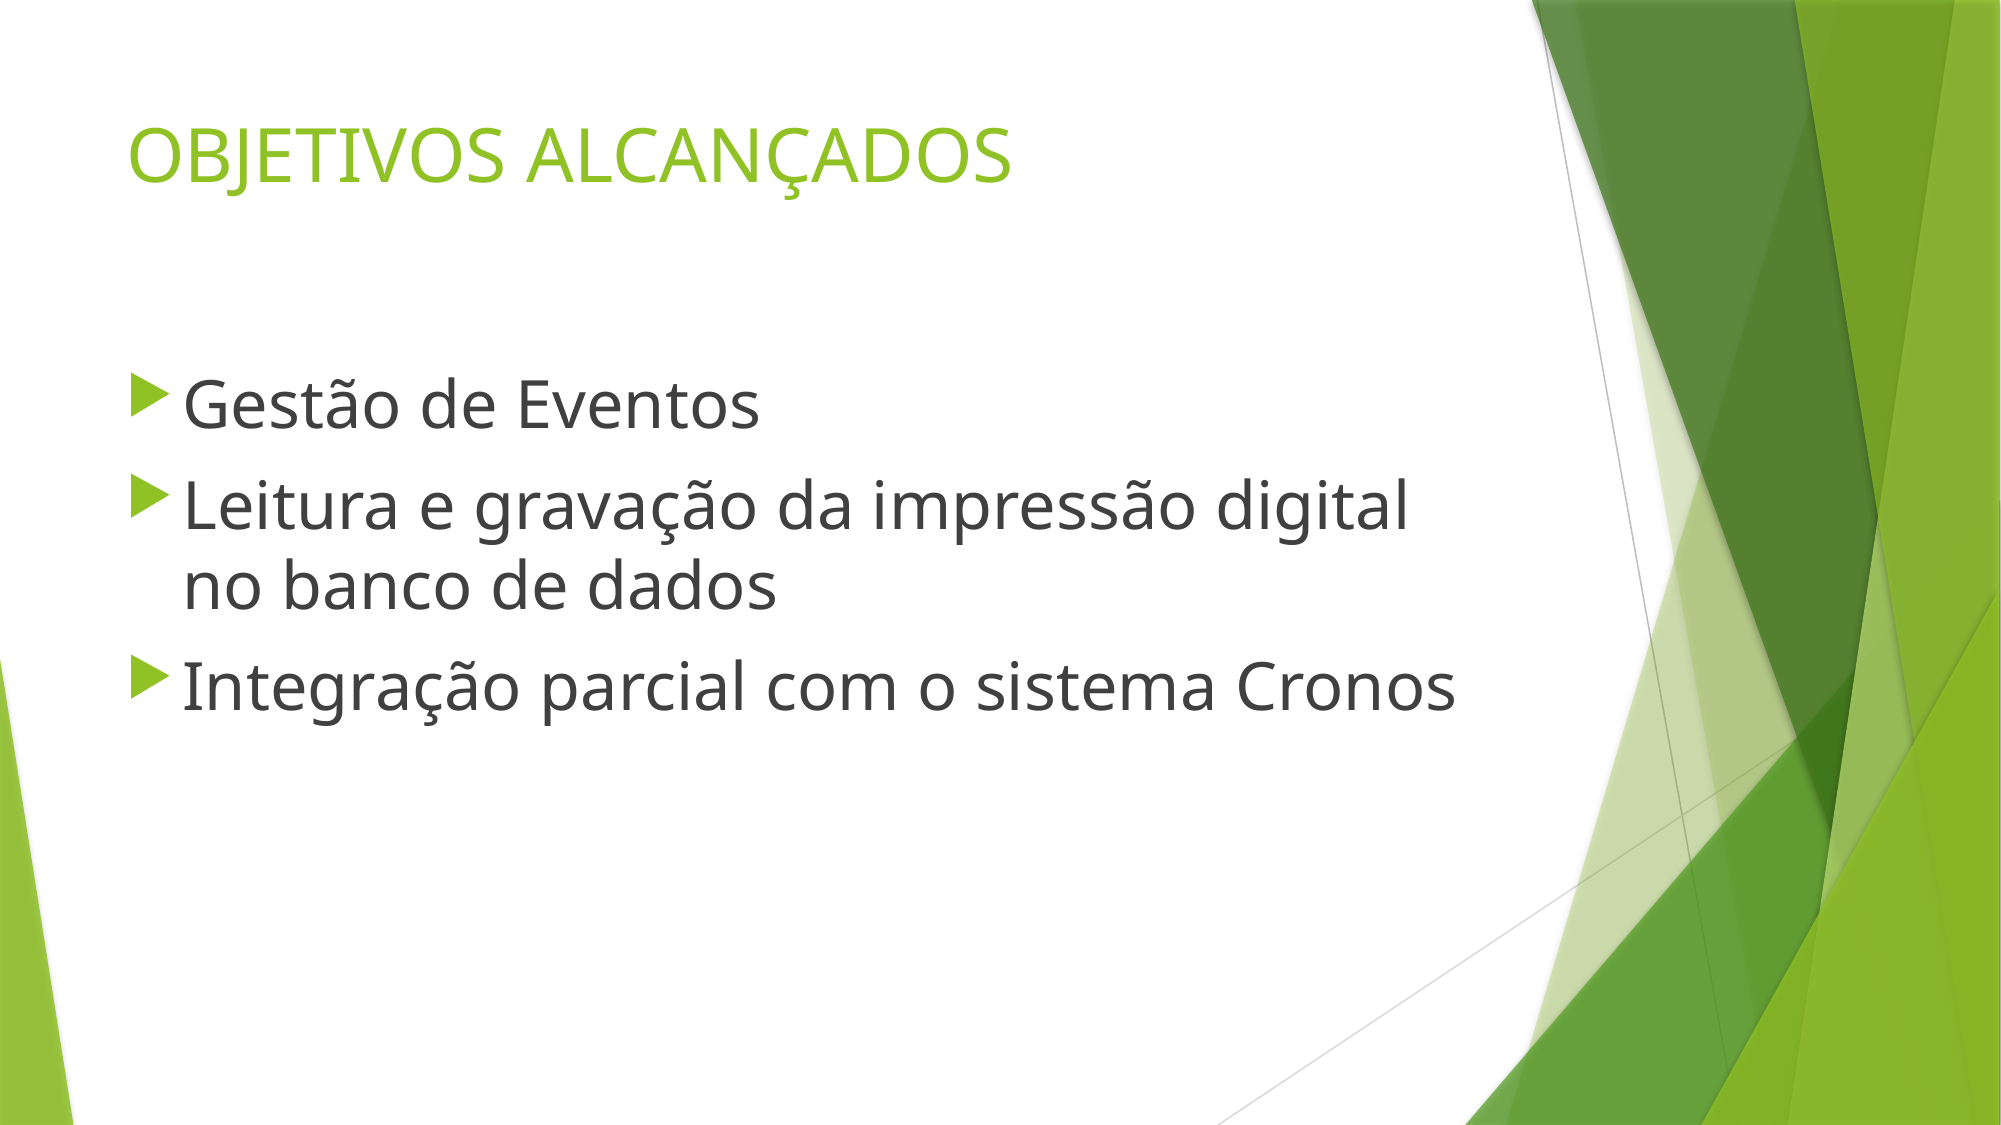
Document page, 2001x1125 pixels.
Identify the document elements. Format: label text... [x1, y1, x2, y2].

title OBJETIVOS ALCANÇADOS [111, 99, 1522, 317]
list Gestão de Eventos Leitura e gravação da impressão digital no banco de dados Integração parcial com o sistema Cronos [111, 354, 1522, 992]
